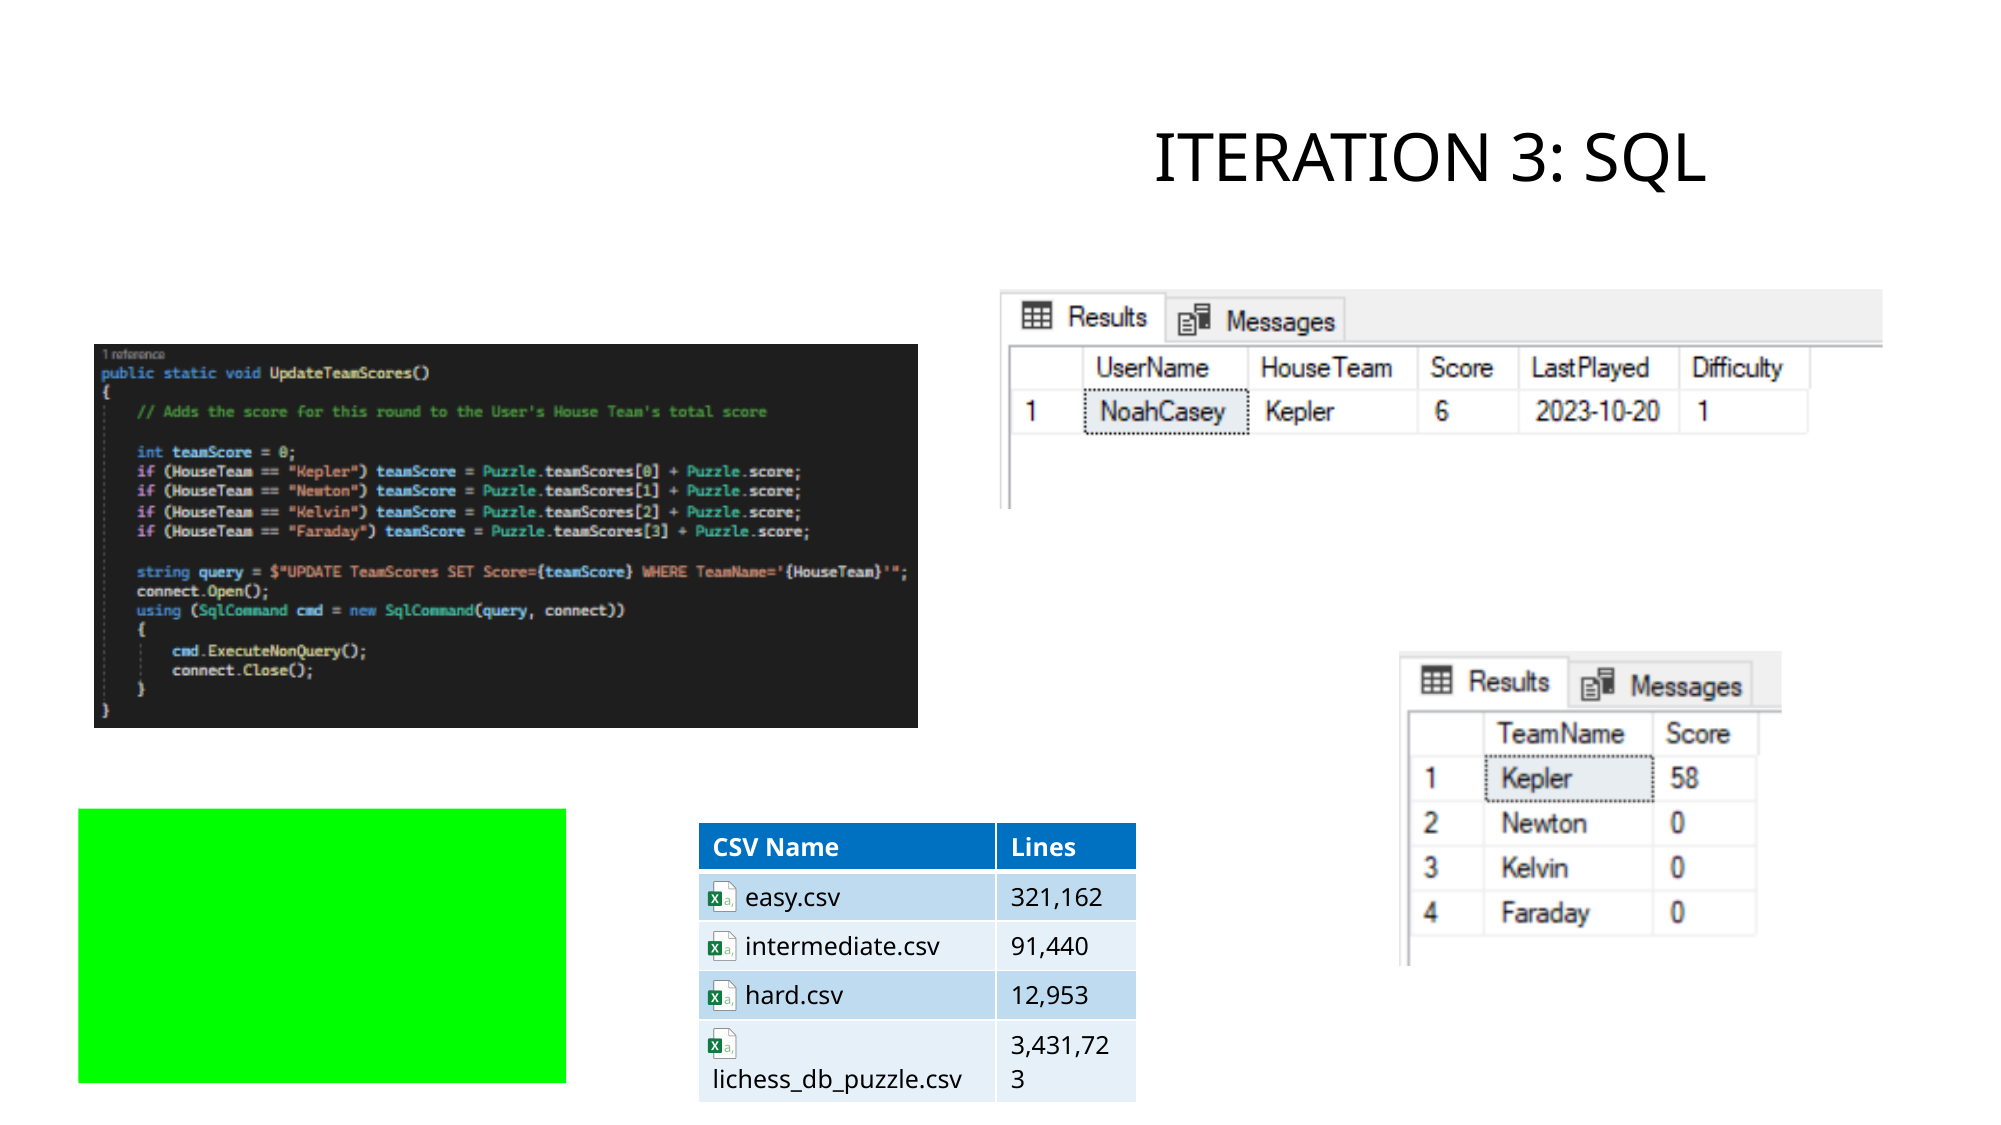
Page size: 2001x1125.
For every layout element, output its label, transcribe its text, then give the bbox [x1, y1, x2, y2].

table_cell 321,162 [997, 874, 1136, 920]
table_cell 91,440 [997, 922, 1136, 970]
table_cell hard.csv [699, 971, 995, 1019]
text_box [77, 808, 567, 1084]
picture [705, 1026, 739, 1061]
picture [705, 929, 739, 963]
table_header Lines [997, 823, 1136, 869]
table_cell 3,431,723 [997, 1021, 1136, 1102]
picture [705, 879, 739, 914]
table_cell lichess_db_puzzle.csv [699, 1021, 995, 1102]
table_cell 12,953 [997, 971, 1136, 1019]
table_cell intermediate.csv [699, 922, 995, 970]
picture [1399, 650, 1782, 966]
picture [705, 978, 739, 1013]
table_header CSV Name [699, 823, 995, 869]
table_cell easy.csv [699, 874, 995, 920]
picture [999, 288, 1883, 509]
title Iteration 3: SQL [999, 68, 1863, 242]
picture [94, 344, 918, 728]
